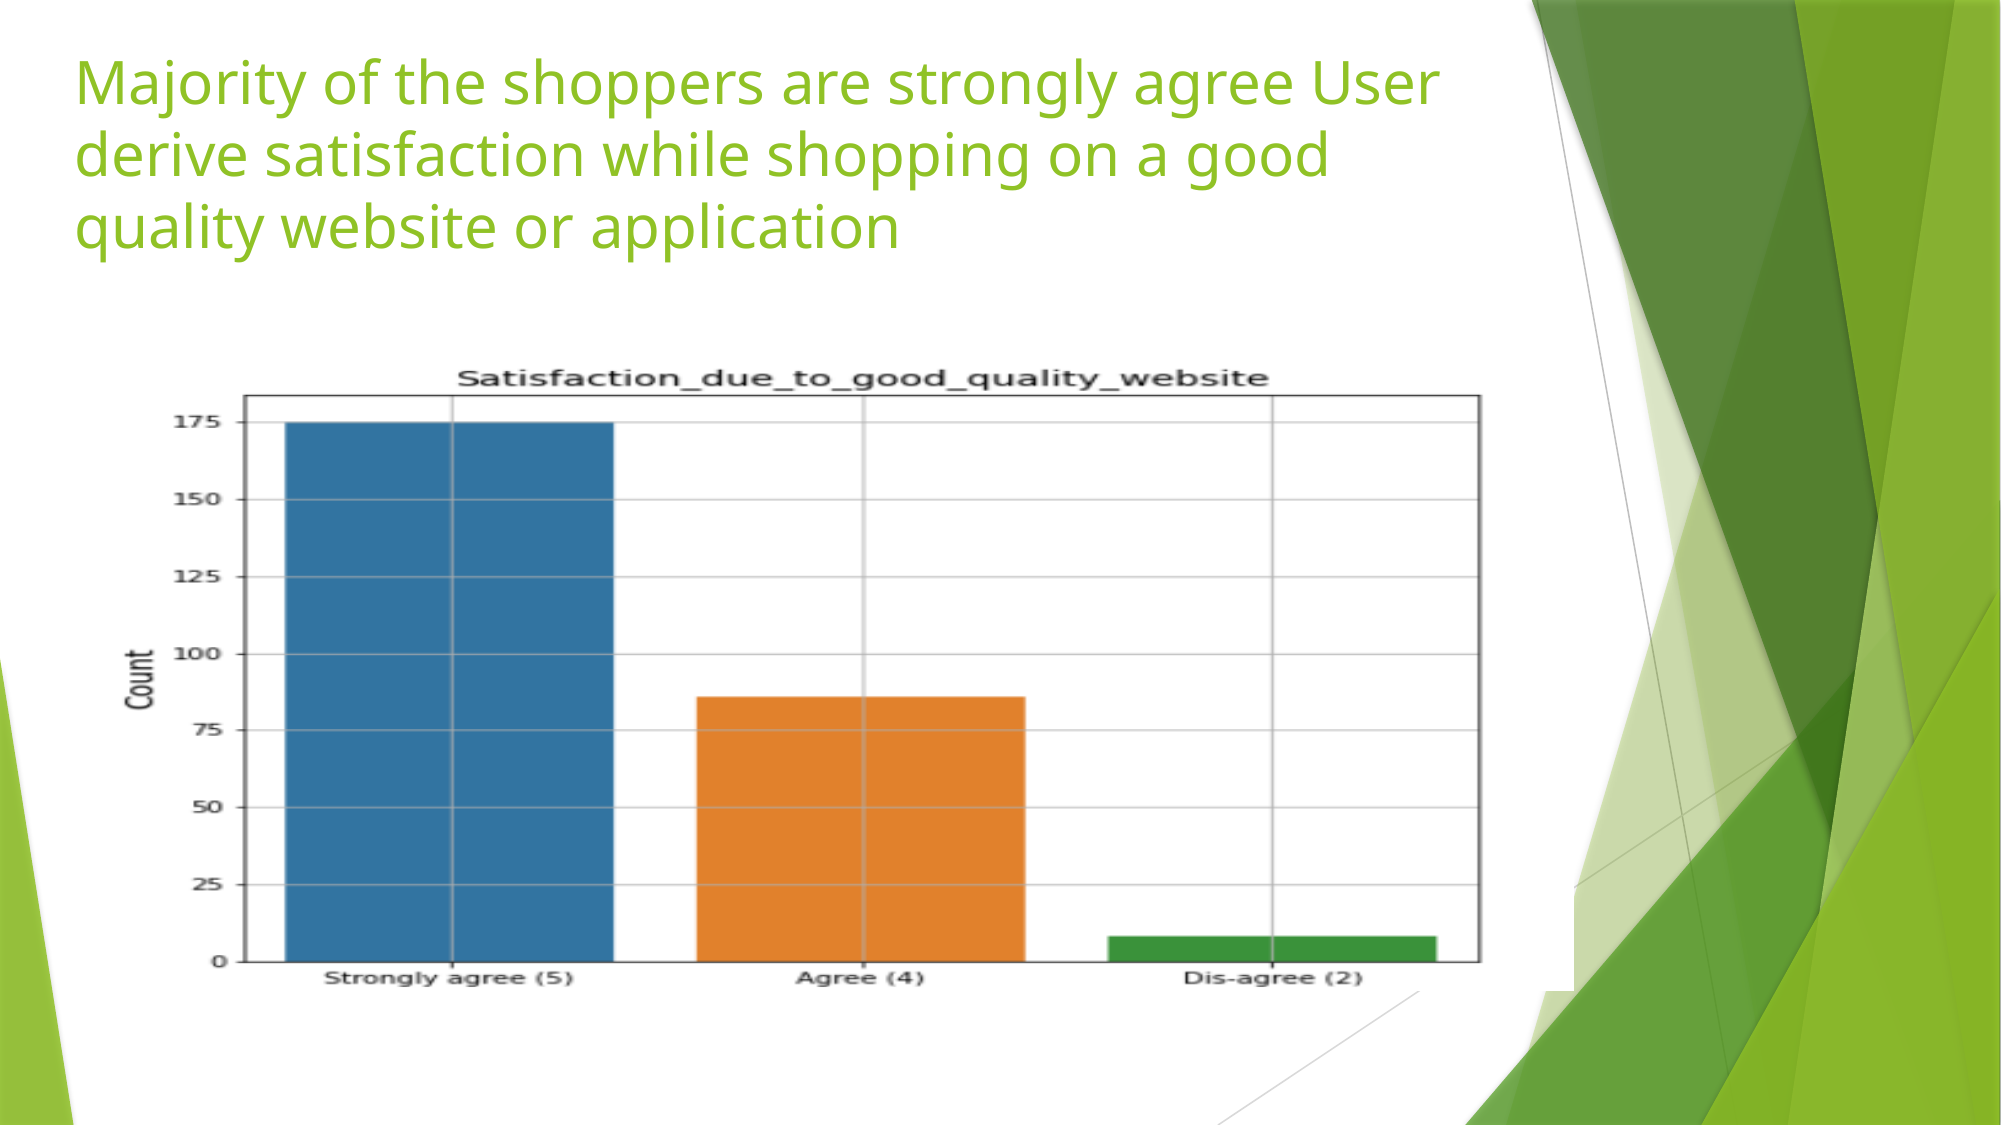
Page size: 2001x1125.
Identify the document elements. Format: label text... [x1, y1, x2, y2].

title Majority of the shoppers are strongly agree User derive satisfaction while shopping on a good quality website or application [59, 36, 1522, 273]
picture [110, 353, 1575, 992]
